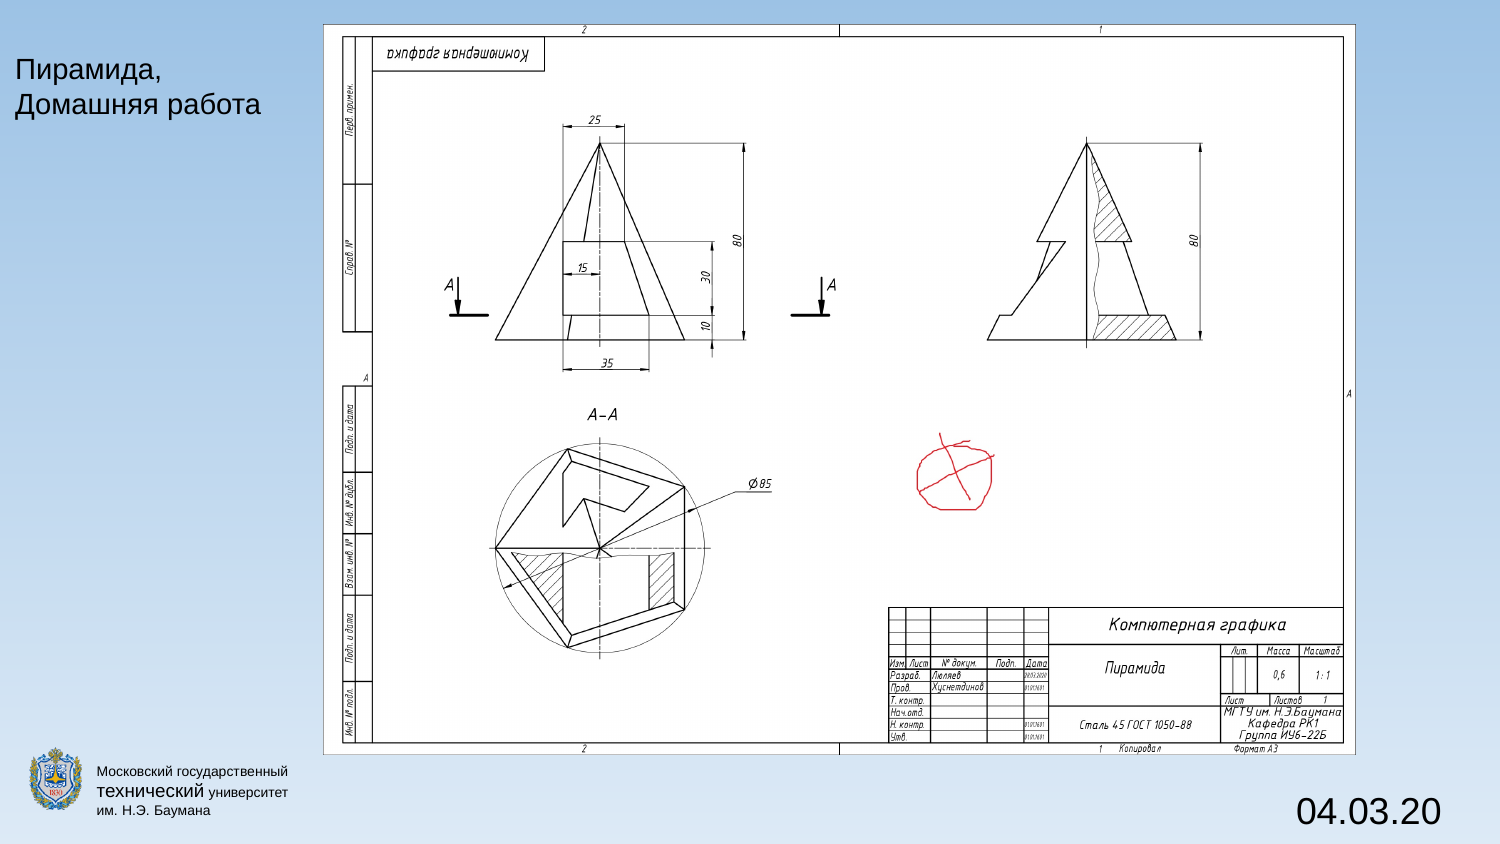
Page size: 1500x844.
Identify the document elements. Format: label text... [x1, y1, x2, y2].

text_box 04.03.20 [1281, 779, 1483, 840]
picture [29, 747, 82, 810]
text_box Пирамида, Домашняя работа [0, 42, 299, 216]
picture [323, 24, 1356, 755]
